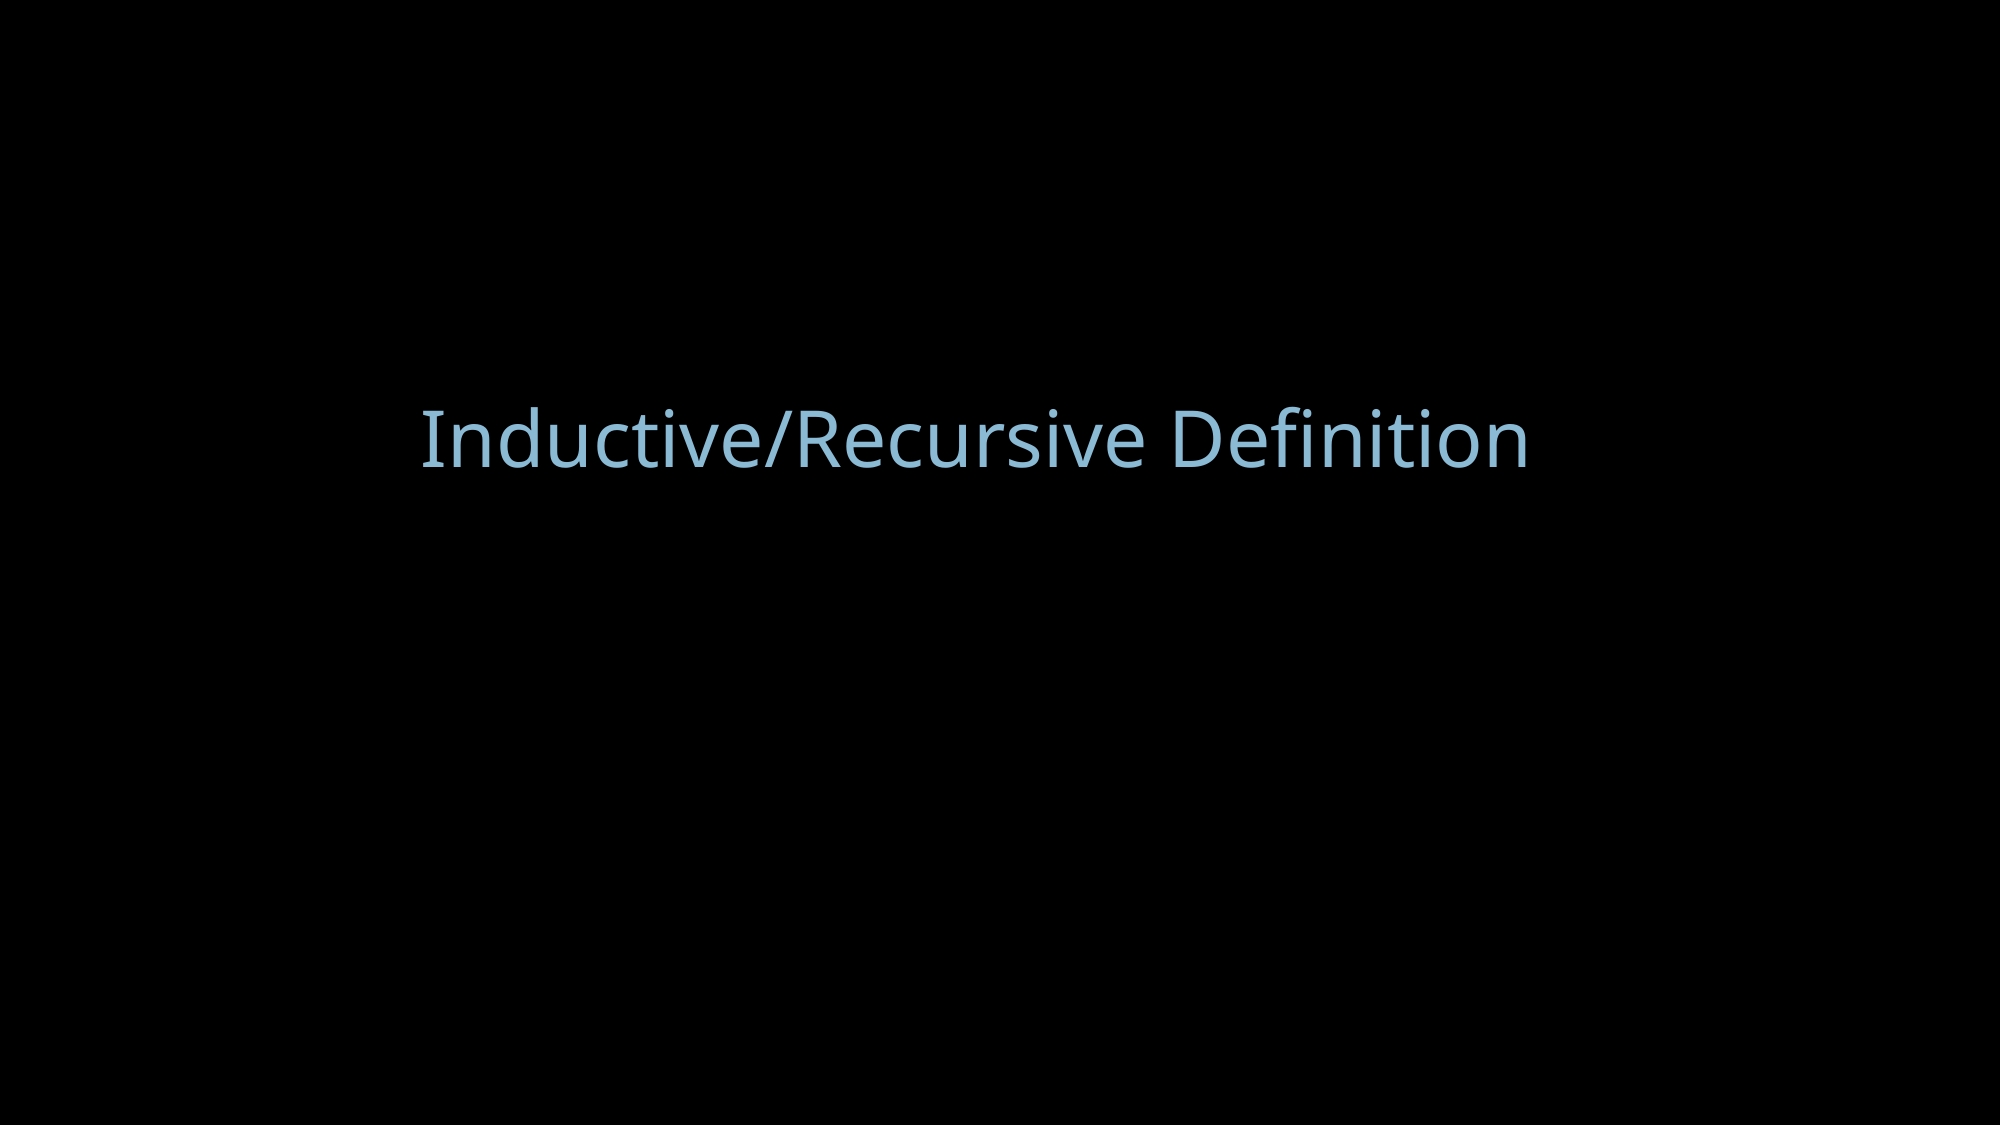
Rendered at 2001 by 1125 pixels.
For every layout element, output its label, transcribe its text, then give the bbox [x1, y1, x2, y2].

title Inductive/Recursive Definition [398, 257, 1555, 563]
